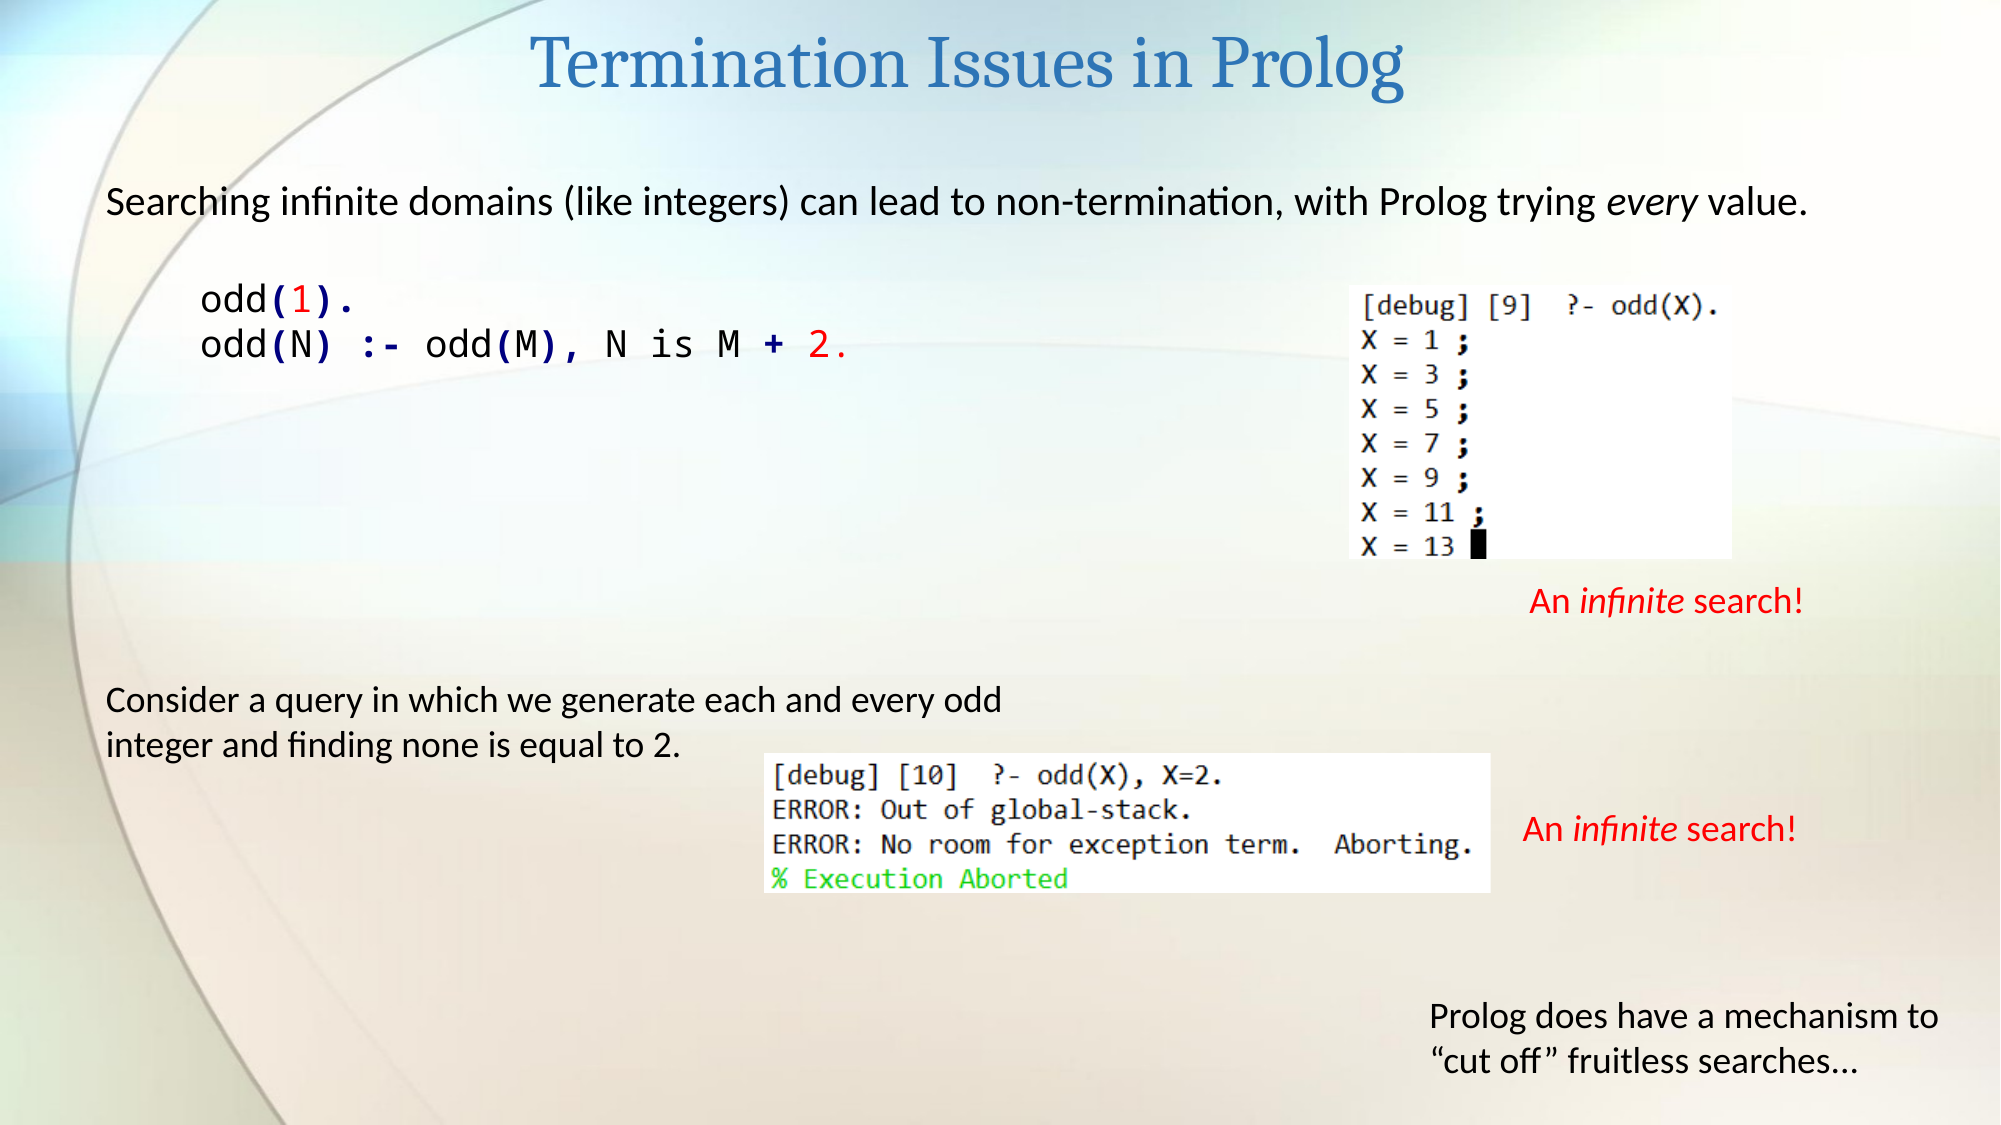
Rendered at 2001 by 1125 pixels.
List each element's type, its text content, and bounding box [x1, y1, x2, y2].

text_box Prolog does have a mechanism to “cut off” fruitless searches... [1414, 983, 1966, 1089]
text_box An infinite search! [1507, 796, 1814, 857]
picture [0, 0, 2001, 1125]
text_box Termination Issues in Prolog [75, 11, 1861, 105]
text_box An infinite search! [1514, 568, 1821, 629]
text_box odd(1). odd(N) :- odd(M), N is M + 2. [185, 267, 868, 372]
text_box Consider a query in which we generate each and every odd integer and finding none is equal to 2. [91, 667, 1092, 773]
text_box Searching infinite domains (like integers) can lead to non-termination, with Prolog trying every value. [91, 166, 1883, 231]
